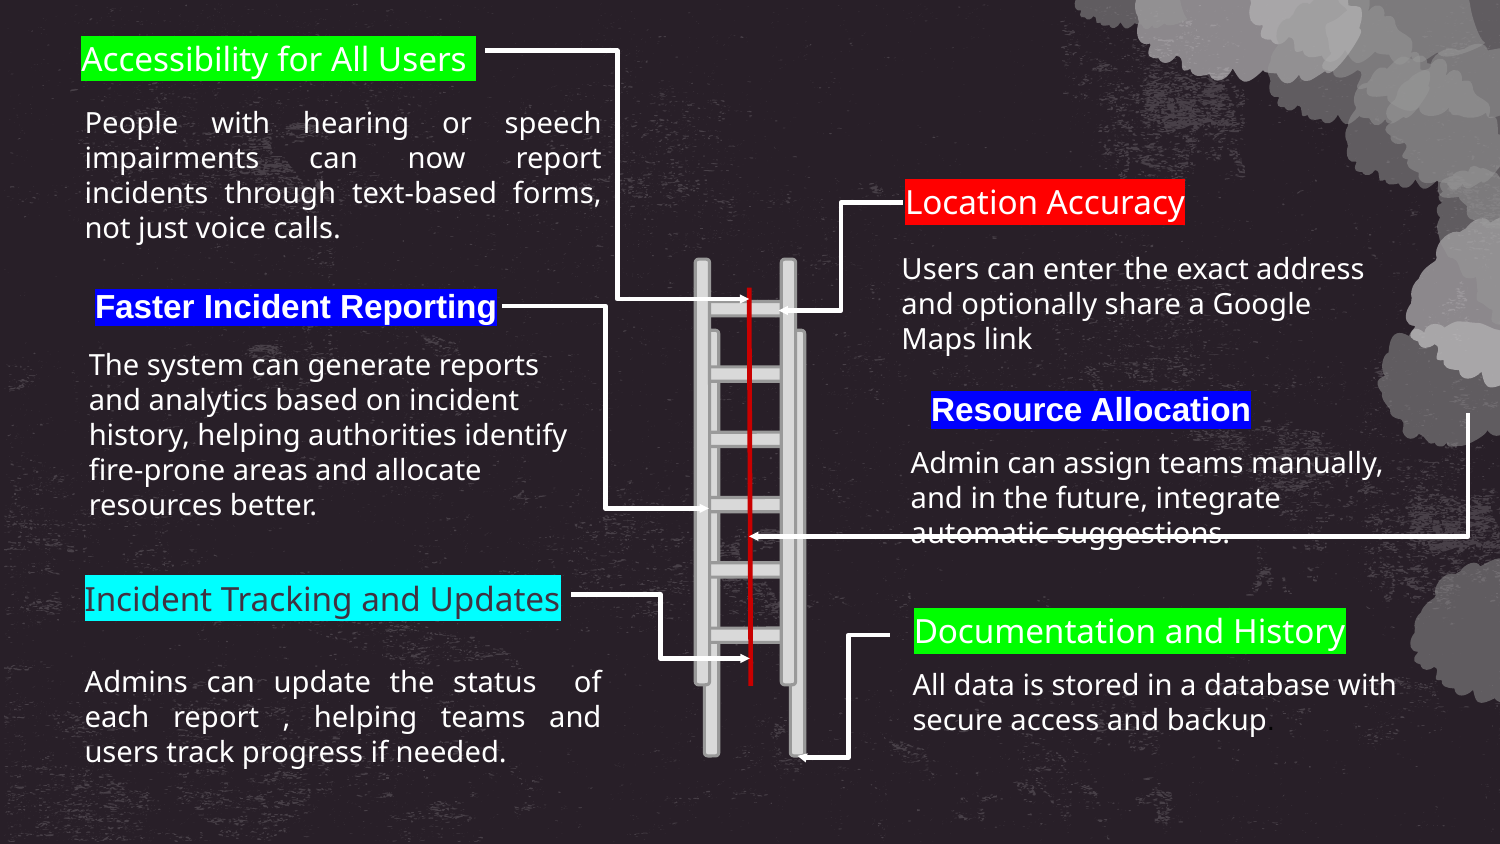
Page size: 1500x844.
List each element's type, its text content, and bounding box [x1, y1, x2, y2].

text_box Incident Tracking and Updates [45, 562, 601, 642]
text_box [778, 202, 904, 311]
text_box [694, 546, 805, 757]
text_box Users can enter the exact address and optionally share a Google Maps link [886, 253, 1405, 390]
text_box Faster Incident Reporting [64, 270, 497, 393]
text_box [484, 50, 750, 300]
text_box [754, 258, 805, 411]
text_box The system can generate reports and analytics based on incident history, helping authorities identify fire-prone areas and allocate resources better. [73, 393, 595, 531]
text_box People with hearing or speech impairments can now report incidents through text-based forms, not just voice calls. [69, 102, 479, 255]
text_box All data is stored in a database with secure access and backup. [897, 651, 1445, 817]
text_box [748, 305, 752, 412]
text_box Location Accuracy [890, 166, 1485, 253]
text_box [694, 307, 743, 592]
text_box Documentation and History [890, 595, 1370, 675]
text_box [783, 648, 905, 743]
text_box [502, 307, 710, 509]
text_box Resource Allocation [916, 373, 1469, 453]
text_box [748, 545, 752, 593]
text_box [748, 665, 752, 687]
text_box Admins can update the status of each report , helping teams and users track progress if needed. [69, 648, 618, 814]
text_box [748, 412, 917, 537]
text_box Admin can assign teams manually, and in the future, integrate automatic suggestions. [922, 453, 1427, 532]
text_box Accessibility for All Users [46, 22, 511, 102]
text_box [570, 594, 750, 659]
